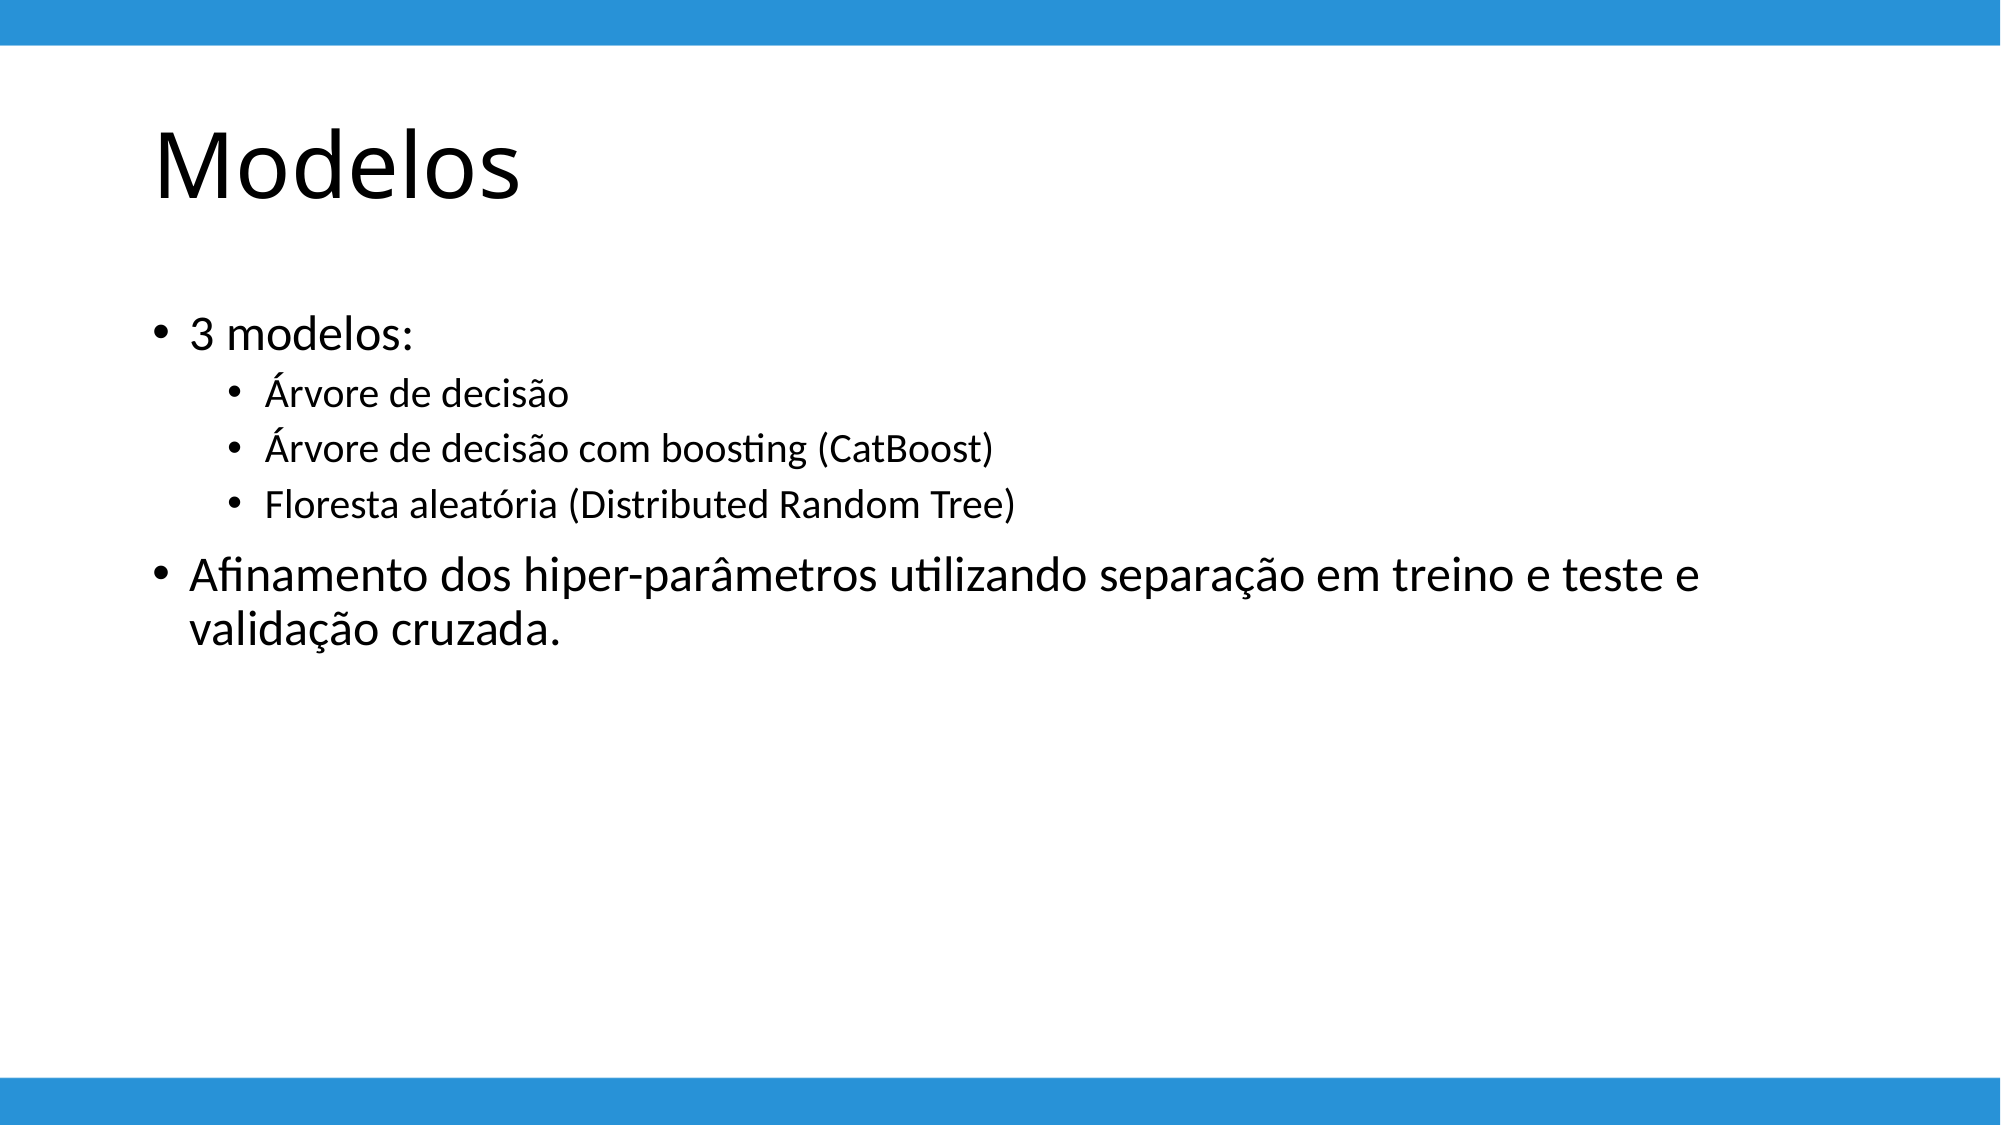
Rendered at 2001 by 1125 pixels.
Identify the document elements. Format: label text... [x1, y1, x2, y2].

title Modelos [137, 59, 1863, 278]
list 3 modelos: Árvore de decisão Árvore de decisão com boosting (CatBoost) Floresta aleatória (Distributed Random Tree) Afinamento dos hiper-parâmetros utilizando separação em treino e teste e validação cruzada. [137, 299, 1863, 1014]
picture [0, 0, 2001, 1125]
